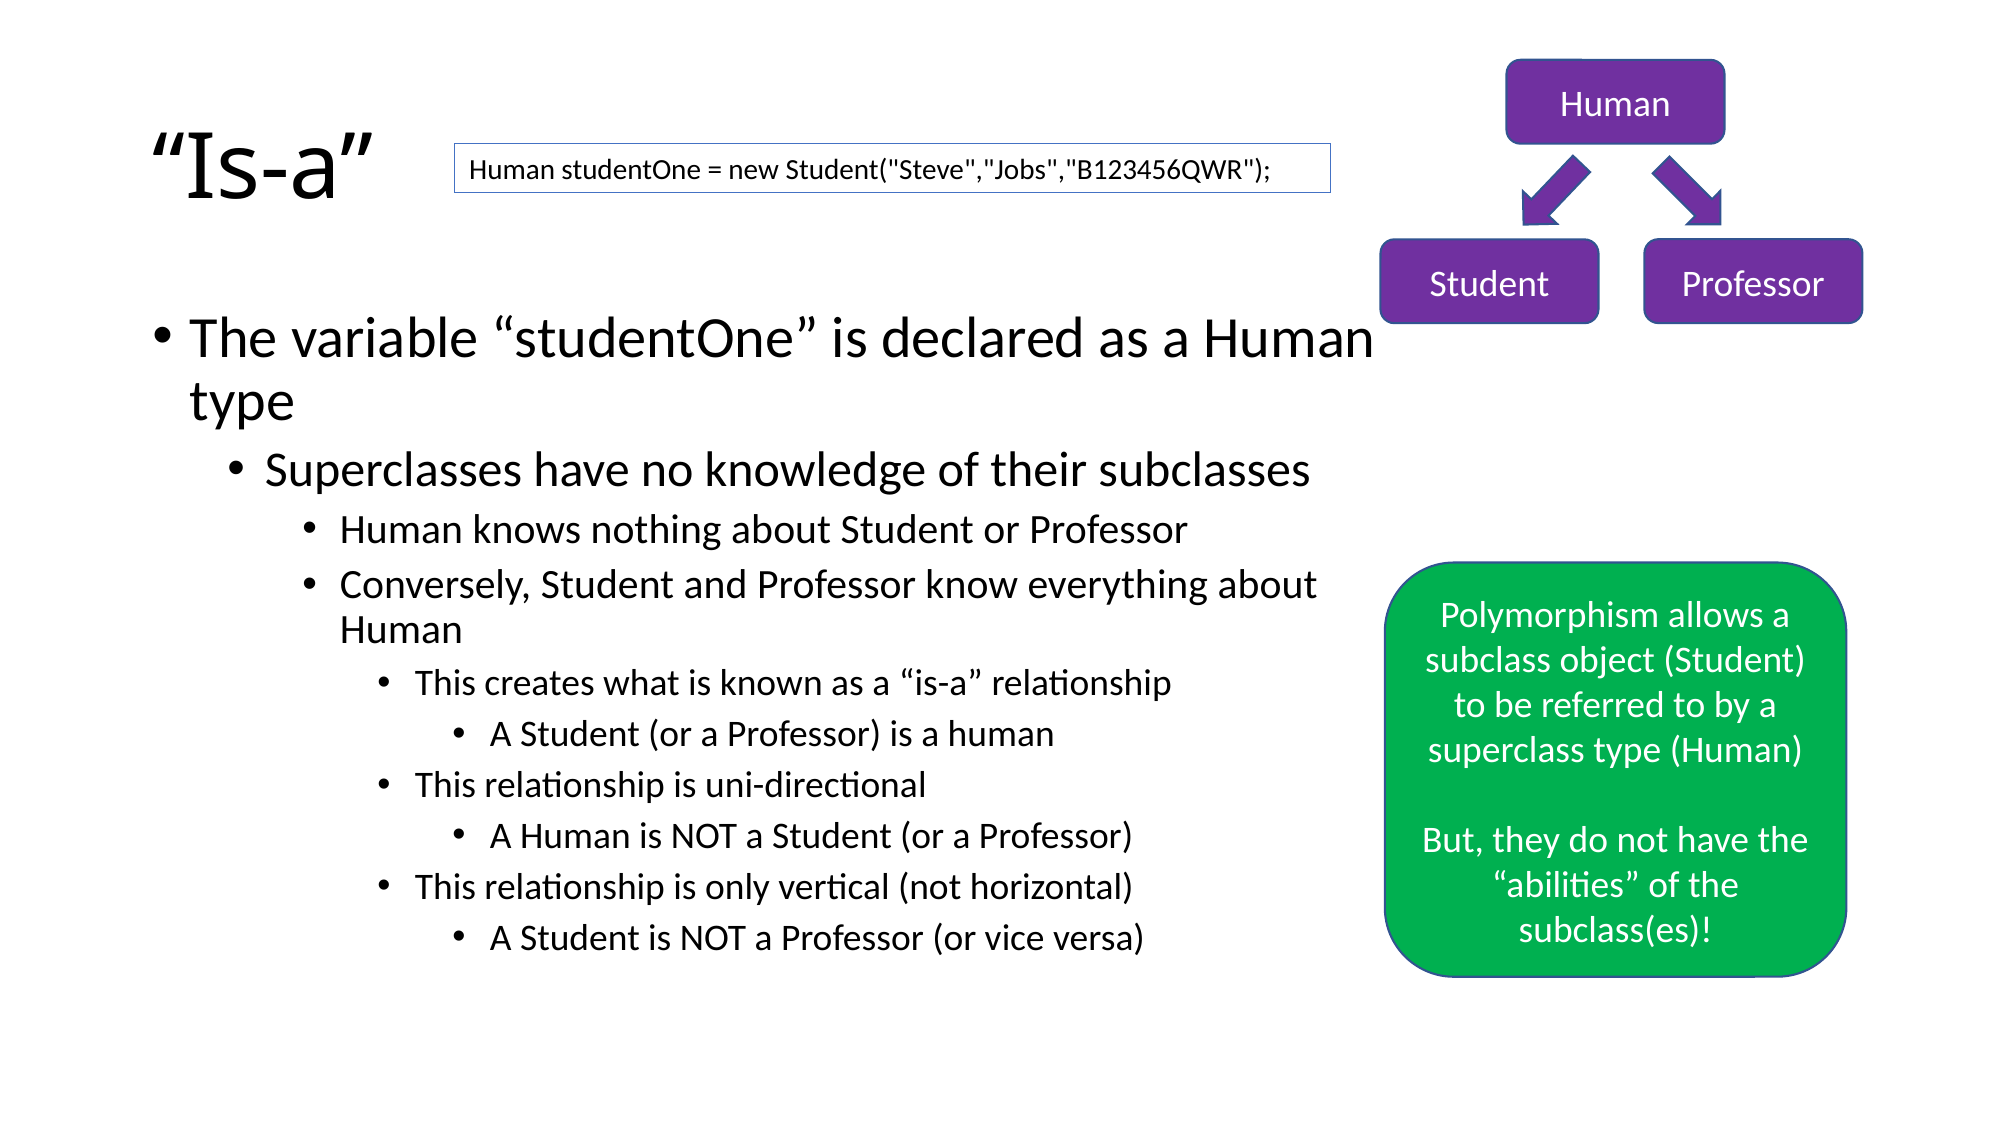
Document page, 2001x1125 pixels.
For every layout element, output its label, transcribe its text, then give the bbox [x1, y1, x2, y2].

text_box Human studentOne = new Student("Steve","Jobs","B123456QWR"); [454, 143, 1331, 193]
title “Is-a” [137, 59, 1380, 278]
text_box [1380, 59, 1863, 324]
text_box Polymorphism allows a subclass object (Student) to be referred to by a superclass type (Human) But, they do not have the “abilities” of the subclass(es)! [1383, 561, 1848, 978]
list The variable “studentOne” is declared as a Human type Superclasses have no knowledge of their subclasses Human knows nothing about Student or Professor Conversely, Student and Professor know everything about Human This creates what is known as a “is-a” relationship A Student (or a Professor) is a human This relationship is uni-directional A Human is NOT a Student (or a Professor) This relationship is only vertical (not horizontal) A Student is NOT a Professor (or vice versa) [137, 299, 1455, 1014]
